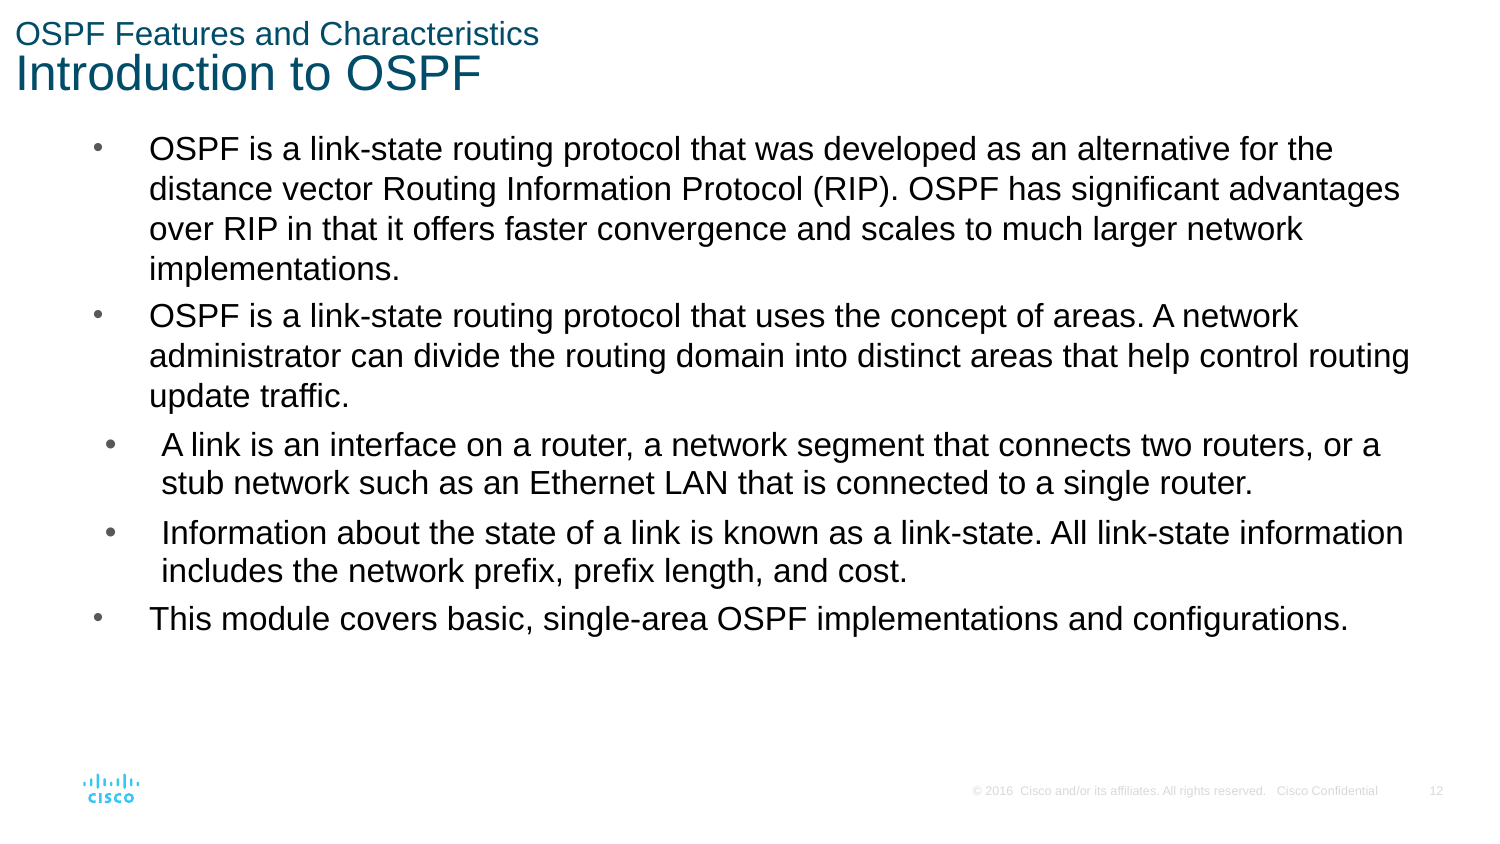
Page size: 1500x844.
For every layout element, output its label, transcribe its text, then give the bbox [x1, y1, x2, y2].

title OSPF Features and Characteristics Introduction to OSPF [0, 0, 1369, 121]
list OSPF is a link-state routing protocol that was developed as an alternative for the distance vector Routing Information Protocol (RIP). OSPF has significant advantages over RIP in that it offers faster convergence and scales to much larger network implementations. OSPF is a link-state routing protocol that uses the concept of areas. A network administrator can divide the routing domain into distinct areas that help control routing update traffic. A link is an interface on a router, a network segment that connects two routers, or a stub network such as an Ethernet LAN that is connected to a single router. Information about the state of a link is known as a link-state. All link-state information includes the network prefix, prefix length, and cost. This module covers basic, single-area OSPF implementations and configurations. [77, 120, 1437, 726]
